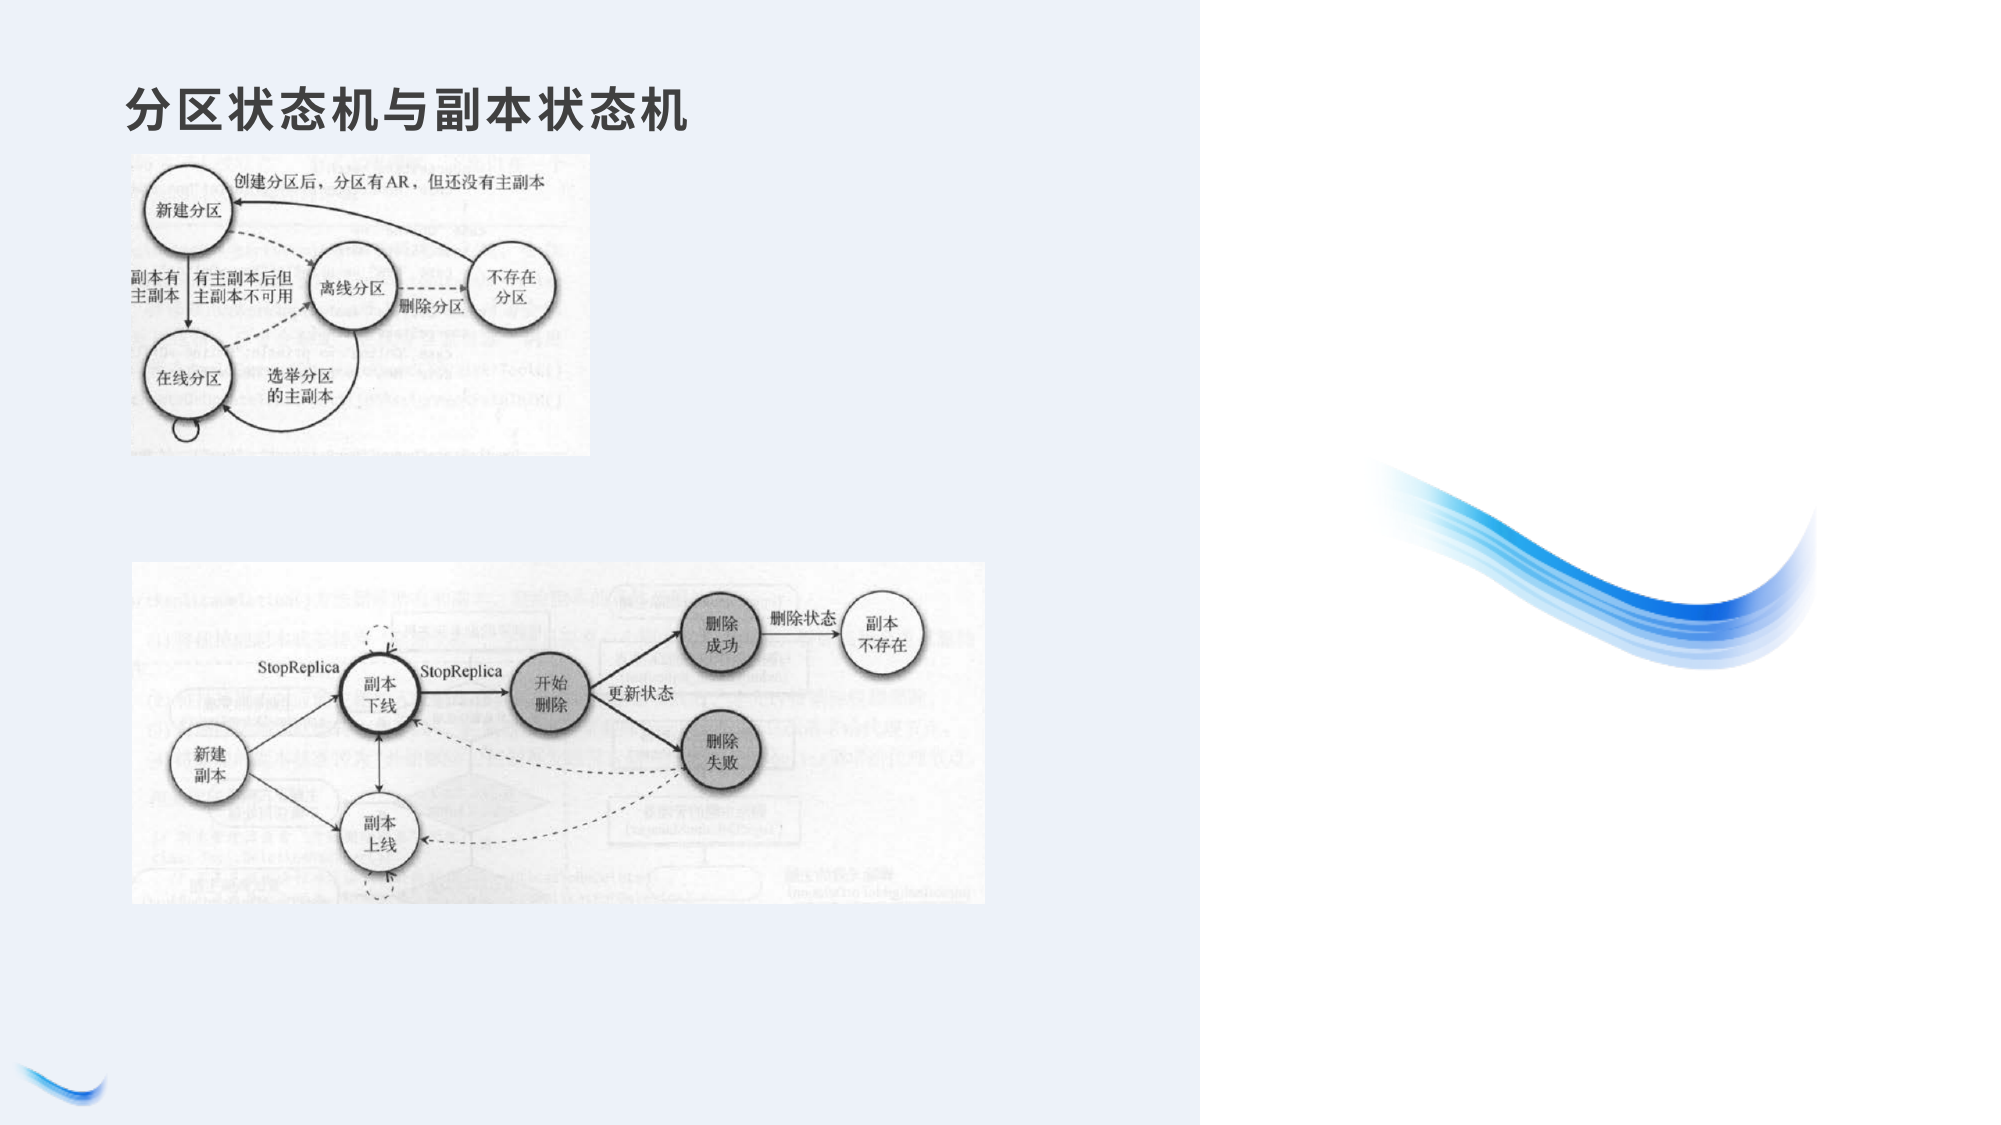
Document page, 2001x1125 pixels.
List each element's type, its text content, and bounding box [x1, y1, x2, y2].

title 分区状态机与副本状态机 [109, 72, 1891, 146]
picture [132, 562, 985, 904]
picture [1230, 359, 1950, 765]
picture [0, 1042, 119, 1125]
picture [131, 154, 590, 456]
